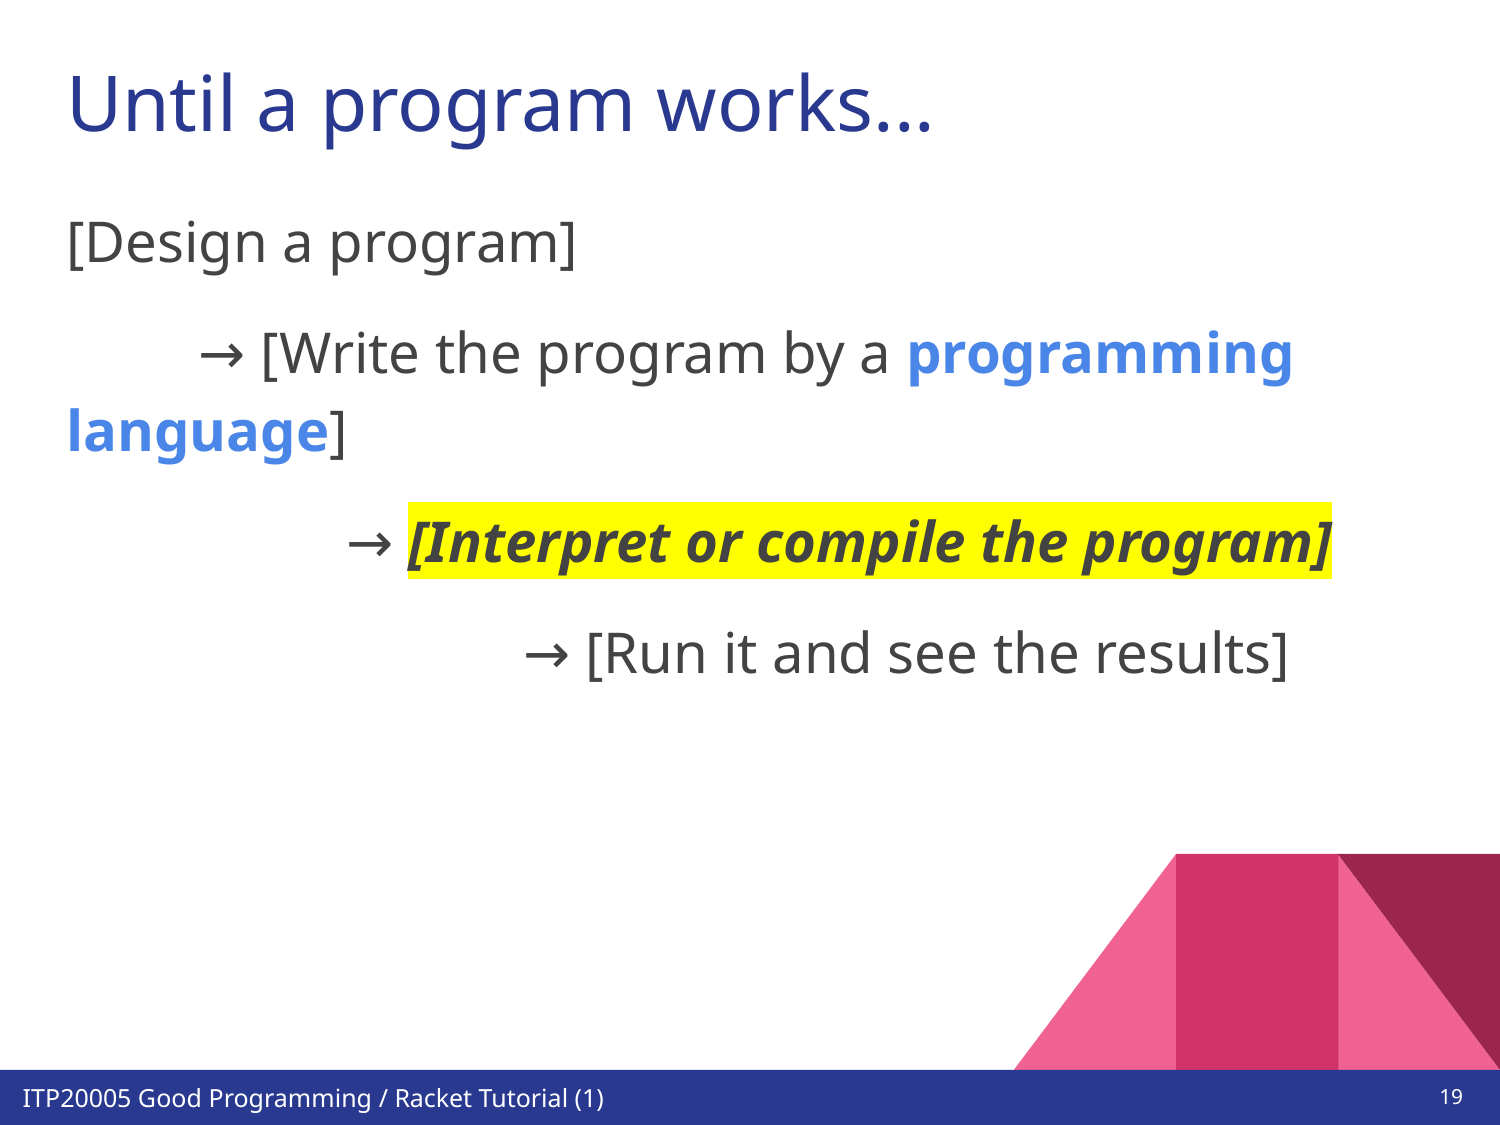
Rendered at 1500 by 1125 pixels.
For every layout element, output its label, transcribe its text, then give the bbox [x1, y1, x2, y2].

title Until a program works... [51, 39, 1449, 173]
slide_number ‹#› [1387, 1054, 1478, 1125]
list [Design a program] → [Write the program by a programming language] → [Interpret or compile the program] → [Run it and see the results] [51, 181, 1500, 912]
